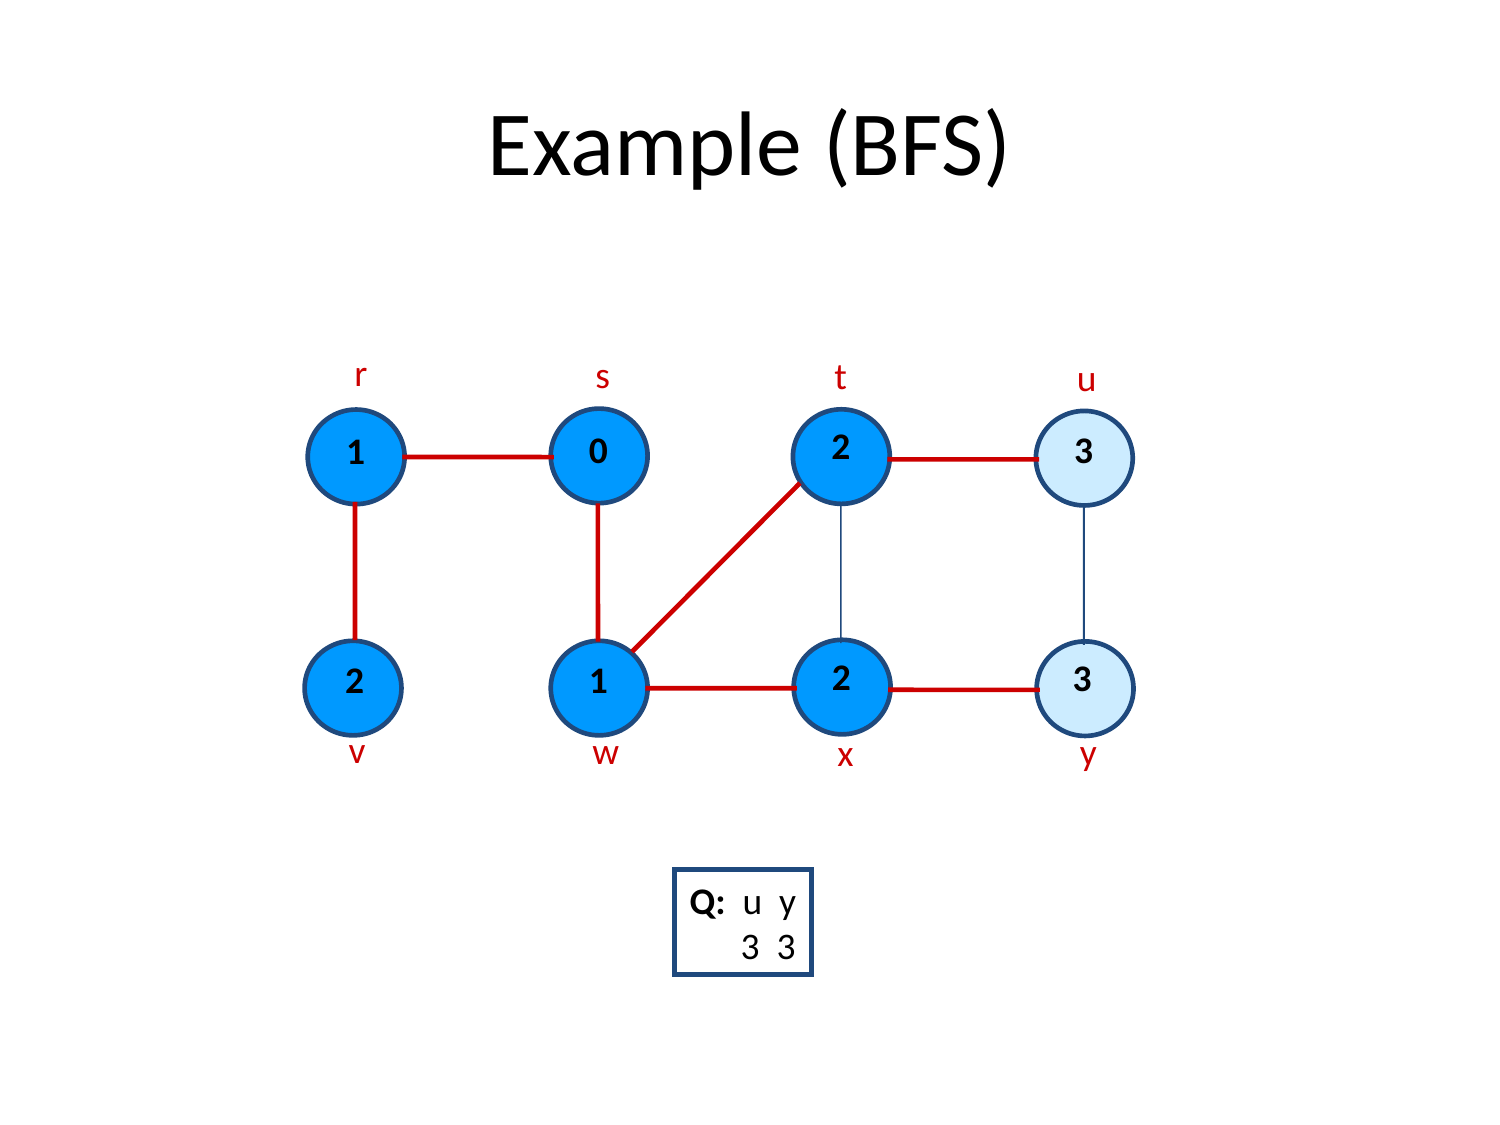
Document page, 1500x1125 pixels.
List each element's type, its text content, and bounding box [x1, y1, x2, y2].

text_box 1 [331, 420, 380, 480]
text_box 0 [574, 418, 623, 479]
text_box [550, 640, 648, 731]
text_box [1036, 641, 1134, 732]
text_box t [819, 345, 862, 405]
text_box v [333, 718, 381, 779]
text_box 2 [330, 648, 380, 709]
text_box [304, 640, 402, 732]
text_box [818, 409, 865, 415]
text_box 2 [816, 415, 866, 475]
text_box 3 [1057, 647, 1107, 707]
text_box r [339, 341, 383, 402]
text_box [307, 409, 405, 505]
text_box Q: u y 3 3 [674, 869, 812, 975]
text_box u [1062, 346, 1112, 407]
text_box [1035, 410, 1133, 506]
text_box [793, 646, 891, 731]
title Example (BFS) [75, 45, 1425, 233]
text_box [792, 415, 890, 504]
text_box [820, 639, 865, 645]
text_box s [580, 343, 626, 404]
text_box 1 [574, 648, 623, 709]
text_box 3 [1059, 418, 1109, 479]
text_box y [1065, 720, 1112, 781]
text_box x [822, 721, 869, 782]
text_box 2 [817, 645, 866, 706]
text_box w [577, 720, 635, 780]
text_box [550, 408, 648, 504]
